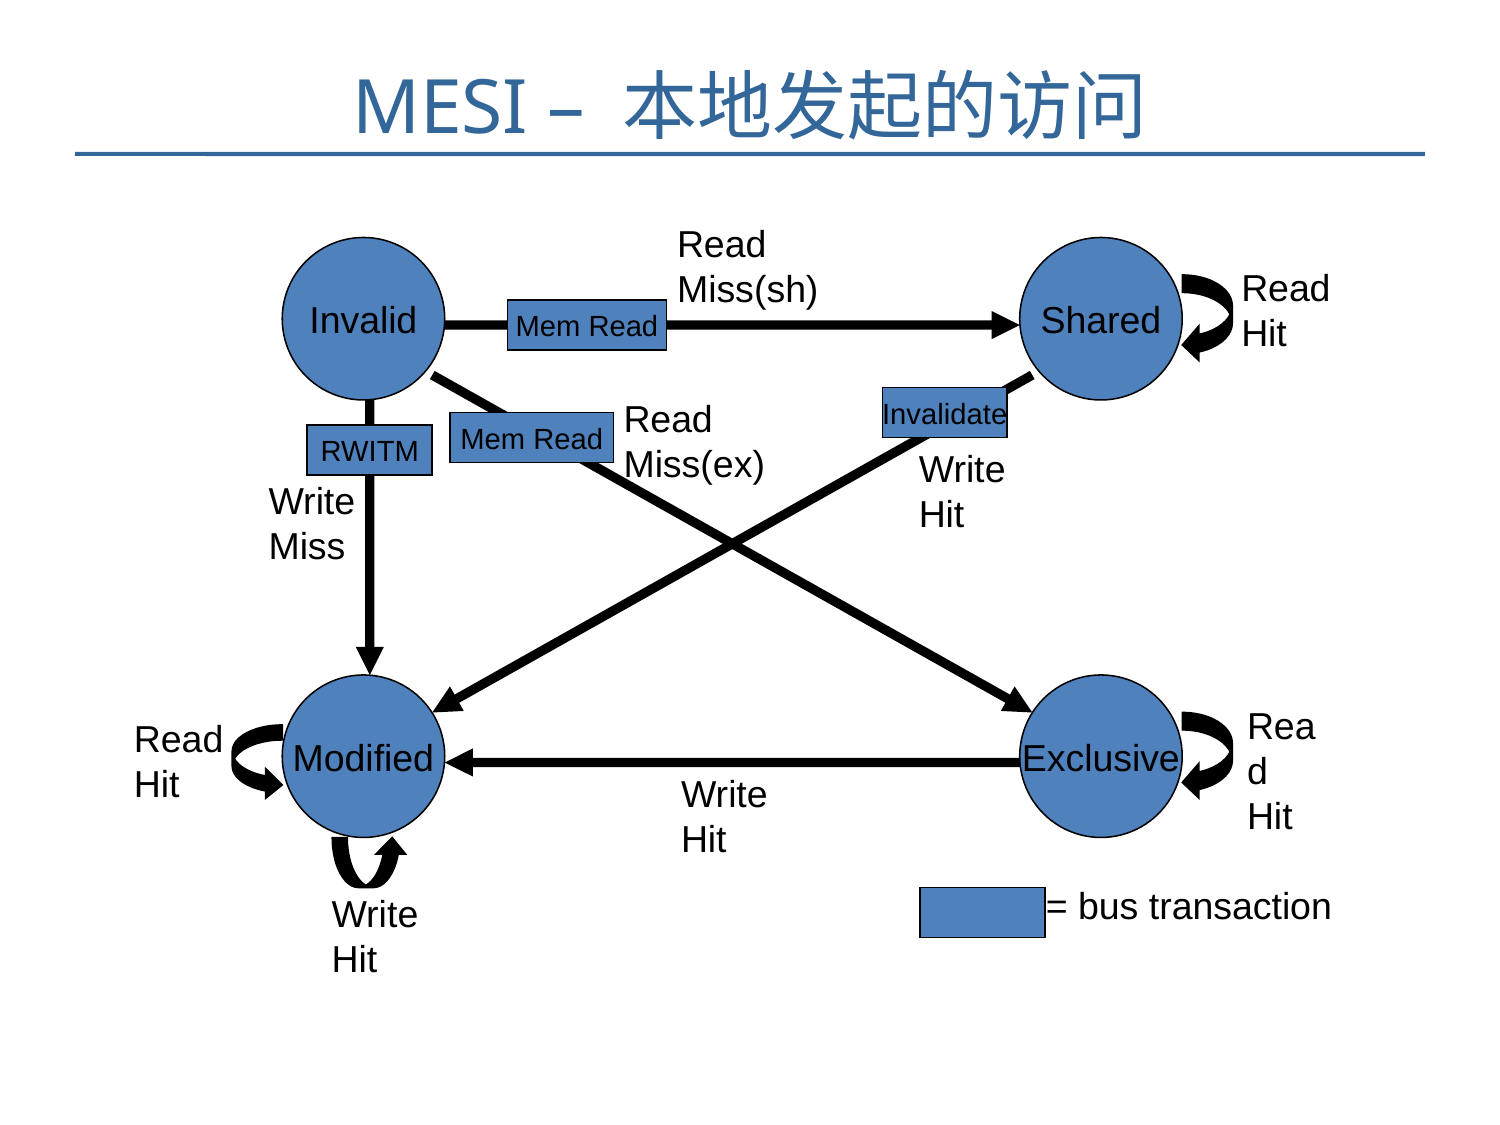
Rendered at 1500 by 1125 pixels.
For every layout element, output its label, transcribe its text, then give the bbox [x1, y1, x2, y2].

text_box Mem Read [507, 299, 667, 350]
title MESI – 本地发起的访问 [0, 59, 1500, 147]
text_box [370, 837, 406, 882]
text_box Read Hit [119, 707, 238, 812]
text_box Mem Read [450, 412, 614, 463]
text_box [919, 887, 1045, 938]
text_box Shared [1019, 237, 1183, 400]
text_box RWITM [307, 425, 433, 475]
text_box Invalid [282, 237, 445, 400]
text_box Read Hit [1226, 256, 1346, 361]
text_box [444, 756, 666, 769]
text_box [733, 544, 1033, 713]
text_box Invalidate [882, 387, 1008, 438]
text_box [432, 447, 903, 713]
text_box Read Hit [1232, 694, 1340, 845]
text_box Write Hit [903, 437, 1021, 543]
text_box [1182, 320, 1226, 361]
text_box Write Hit [666, 762, 783, 868]
text_box [238, 763, 283, 799]
text_box = bus transaction [1031, 874, 1347, 935]
text_box [667, 318, 1020, 332]
text_box Write Miss [253, 469, 371, 575]
text_box Exclusive [1019, 674, 1183, 838]
text_box [363, 575, 377, 676]
text_box Modified [282, 674, 445, 838]
text_box Read Miss(sh) [662, 212, 834, 318]
text_box Read Miss(ex) [608, 387, 780, 493]
text_box Write Hit [316, 882, 434, 987]
text_box [1182, 712, 1232, 799]
